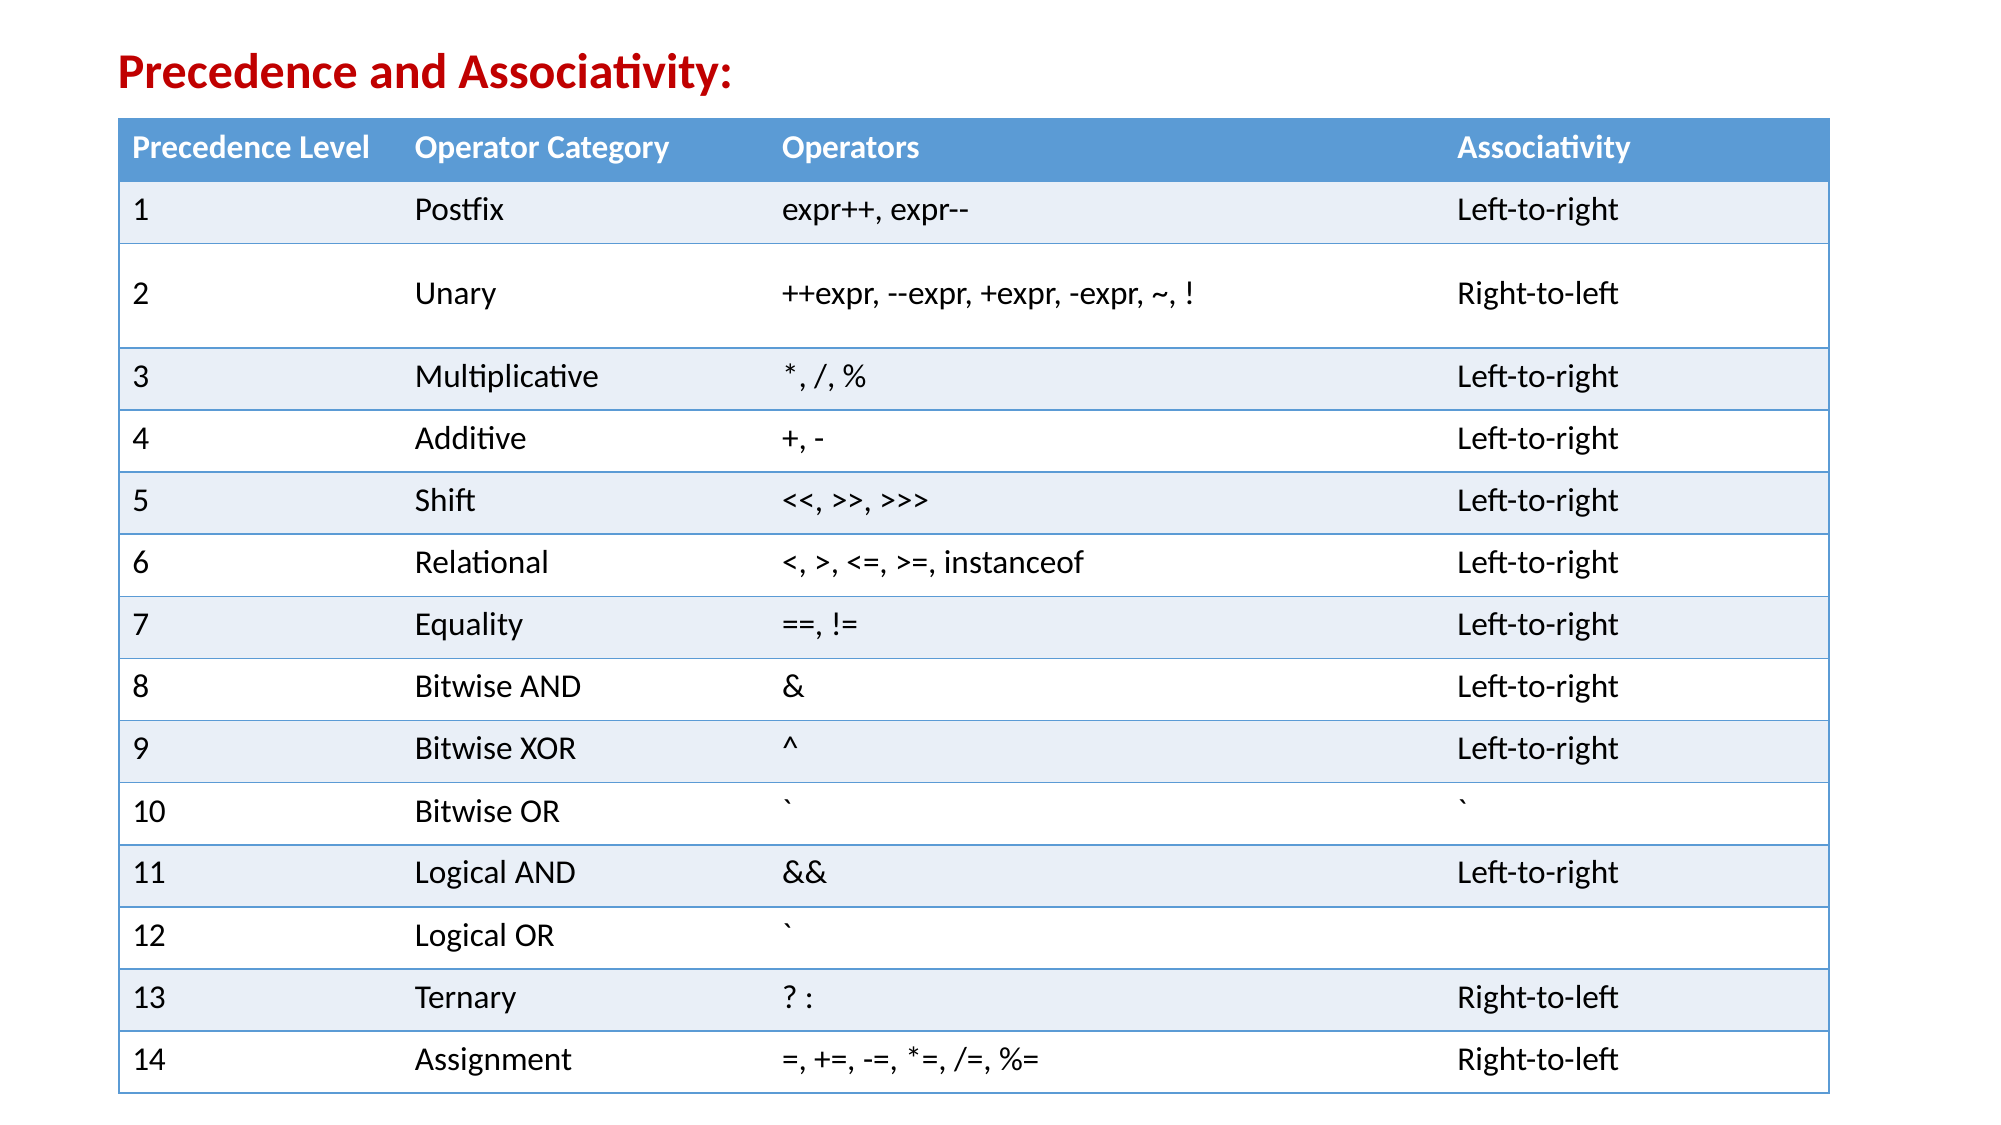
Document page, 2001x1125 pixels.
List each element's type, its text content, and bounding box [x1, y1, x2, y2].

table_cell 9 [120, 721, 402, 782]
table_cell Logical OR [402, 908, 769, 968]
table_cell Right-to-left [1444, 970, 1828, 1030]
table_cell Equality [402, 597, 769, 658]
table_cell Logical AND [402, 846, 769, 906]
table_cell 14 [120, 1032, 402, 1092]
table_cell <<, >>, >>> [769, 473, 1444, 533]
table_header Precedence Level [120, 120, 402, 181]
table_cell 12 [120, 908, 402, 968]
table_cell Left-to-right [1444, 535, 1828, 596]
table_cell *, /, % [769, 349, 1444, 409]
table_cell Left-to-right [1444, 721, 1828, 782]
table_cell Unary [402, 244, 769, 347]
table_cell ? : [769, 970, 1444, 1030]
table_cell Left-to-right [1444, 411, 1828, 471]
table_cell [1444, 908, 1828, 968]
table_cell Right-to-left [1444, 1032, 1828, 1092]
table_cell 5 [120, 473, 402, 533]
table_cell Bitwise AND [402, 659, 769, 720]
table_cell ++expr, --expr, +expr, -expr, ~, ! [769, 244, 1444, 347]
table_cell 3 [120, 349, 402, 409]
table_cell 8 [120, 659, 402, 720]
table_cell 2 [120, 244, 402, 347]
table_cell Bitwise OR [402, 783, 769, 844]
table_cell ` [1444, 783, 1828, 844]
table_cell & [769, 659, 1444, 720]
table_header Operator Category [402, 120, 769, 181]
table_cell && [769, 846, 1444, 906]
table_cell Right-to-left [1444, 244, 1828, 347]
table_cell 7 [120, 597, 402, 658]
table_cell 6 [120, 535, 402, 596]
table_cell Relational [402, 535, 769, 596]
table_cell Left-to-right [1444, 846, 1828, 906]
table_cell 1 [120, 182, 402, 243]
table_cell ` [769, 908, 1444, 968]
table_header Operators [769, 120, 1444, 181]
table_cell ` [769, 783, 1444, 844]
table_cell Left-to-right [1444, 597, 1828, 658]
table_cell +, - [769, 411, 1444, 471]
table_cell 4 [120, 411, 402, 471]
table_cell Postfix [402, 182, 769, 243]
table_cell ^ [769, 721, 1444, 782]
table_cell 10 [120, 783, 402, 844]
table_cell Left-to-right [1444, 473, 1828, 533]
table_cell <, >, <=, >=, instanceof [769, 535, 1444, 596]
table_cell =, +=, -=, *=, /=, %= [769, 1032, 1444, 1092]
table_cell 13 [120, 970, 402, 1030]
text_box Precedence and Associativity: [103, 31, 1104, 107]
table_cell Left-to-right [1444, 182, 1828, 243]
table_cell Bitwise XOR [402, 721, 769, 782]
table_cell Left-to-right [1444, 659, 1828, 720]
table_cell Assignment [402, 1032, 769, 1092]
table_cell Multiplicative [402, 349, 769, 409]
table_cell expr++, expr-- [769, 182, 1444, 243]
table_cell 11 [120, 846, 402, 906]
table_cell Ternary [402, 970, 769, 1030]
table_cell Additive [402, 411, 769, 471]
table_header Associativity [1444, 120, 1828, 181]
table_cell ==, != [769, 597, 1444, 658]
table_cell Shift [402, 473, 769, 533]
table_cell Left-to-right [1444, 349, 1828, 409]
